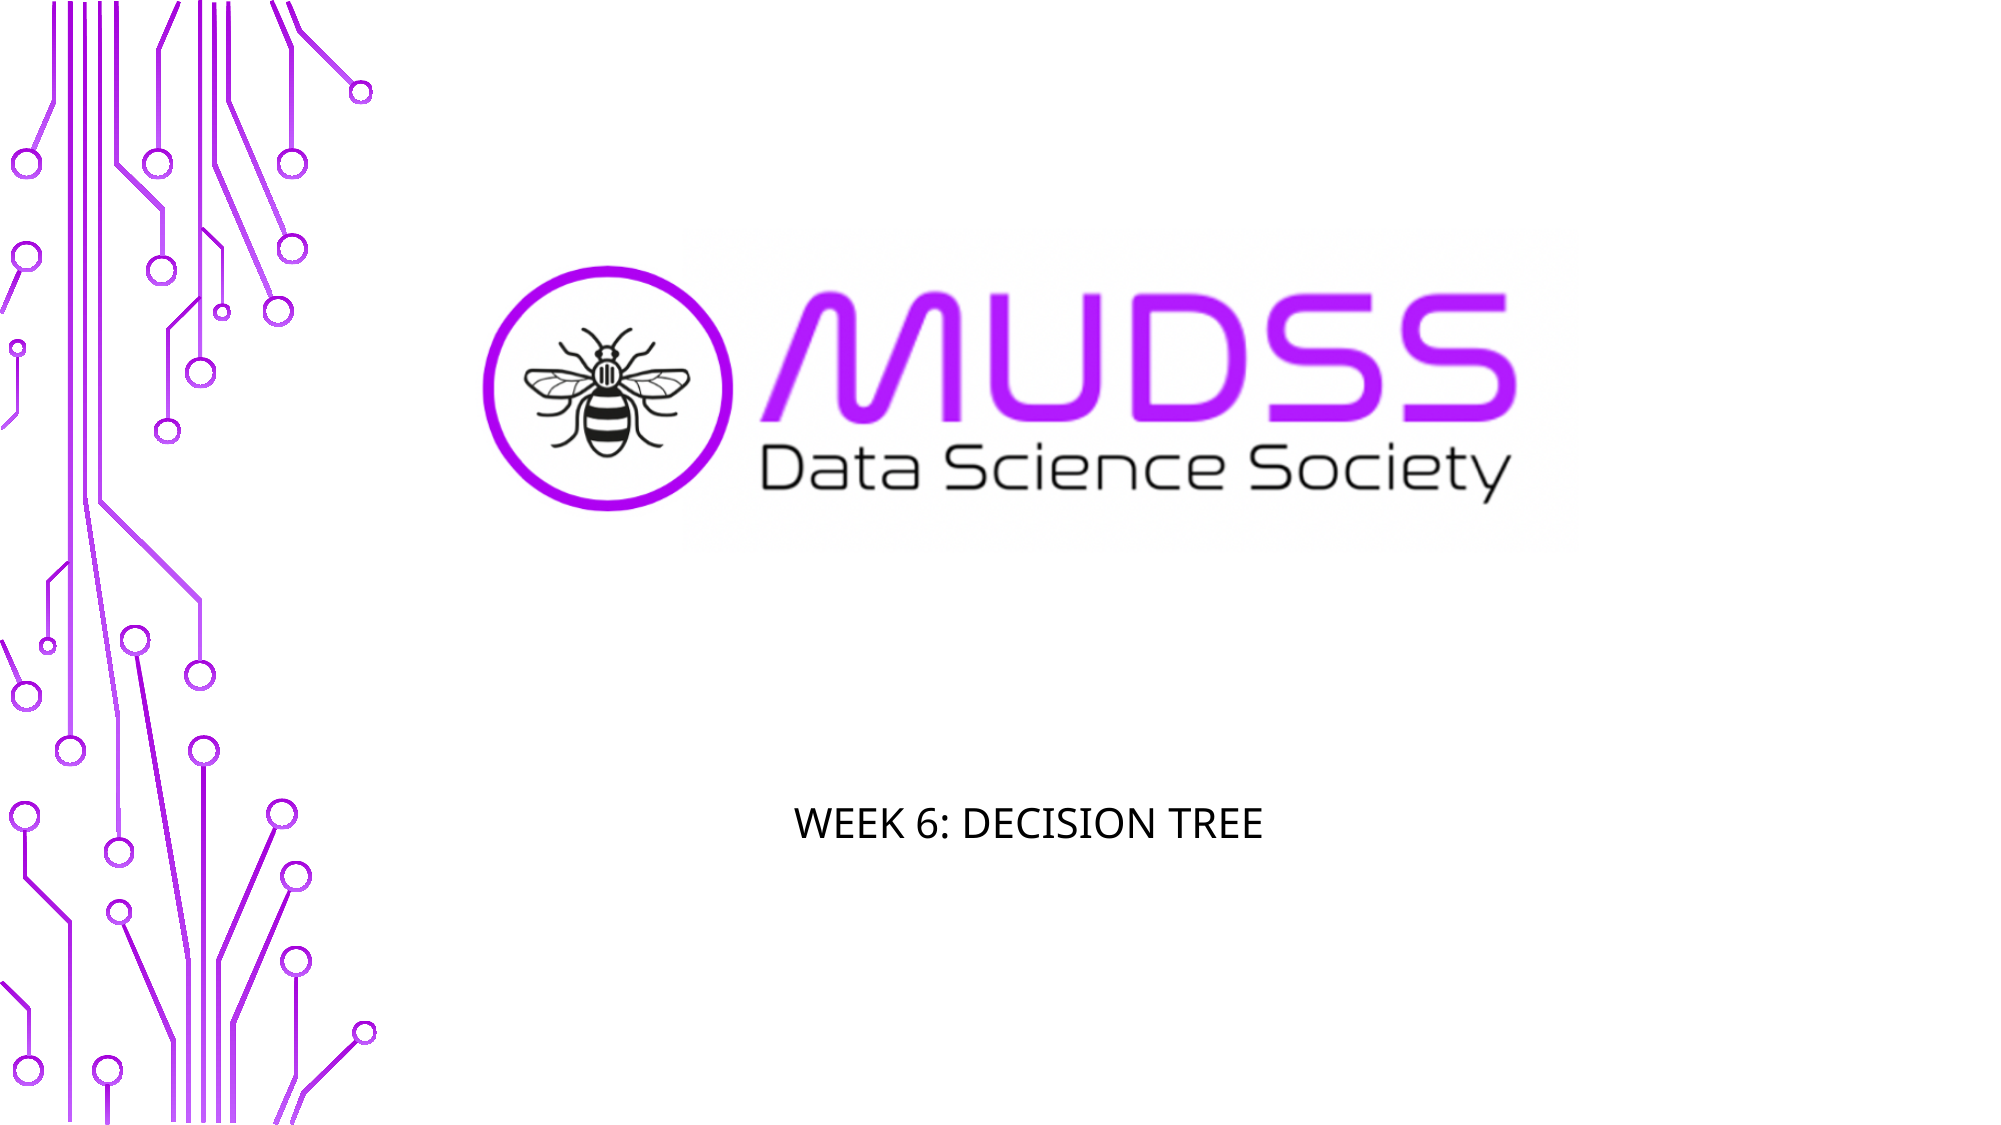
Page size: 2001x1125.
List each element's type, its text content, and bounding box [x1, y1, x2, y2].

subtitle Week 6: Decision tree [307, 779, 1750, 863]
picture [420, 228, 1579, 563]
